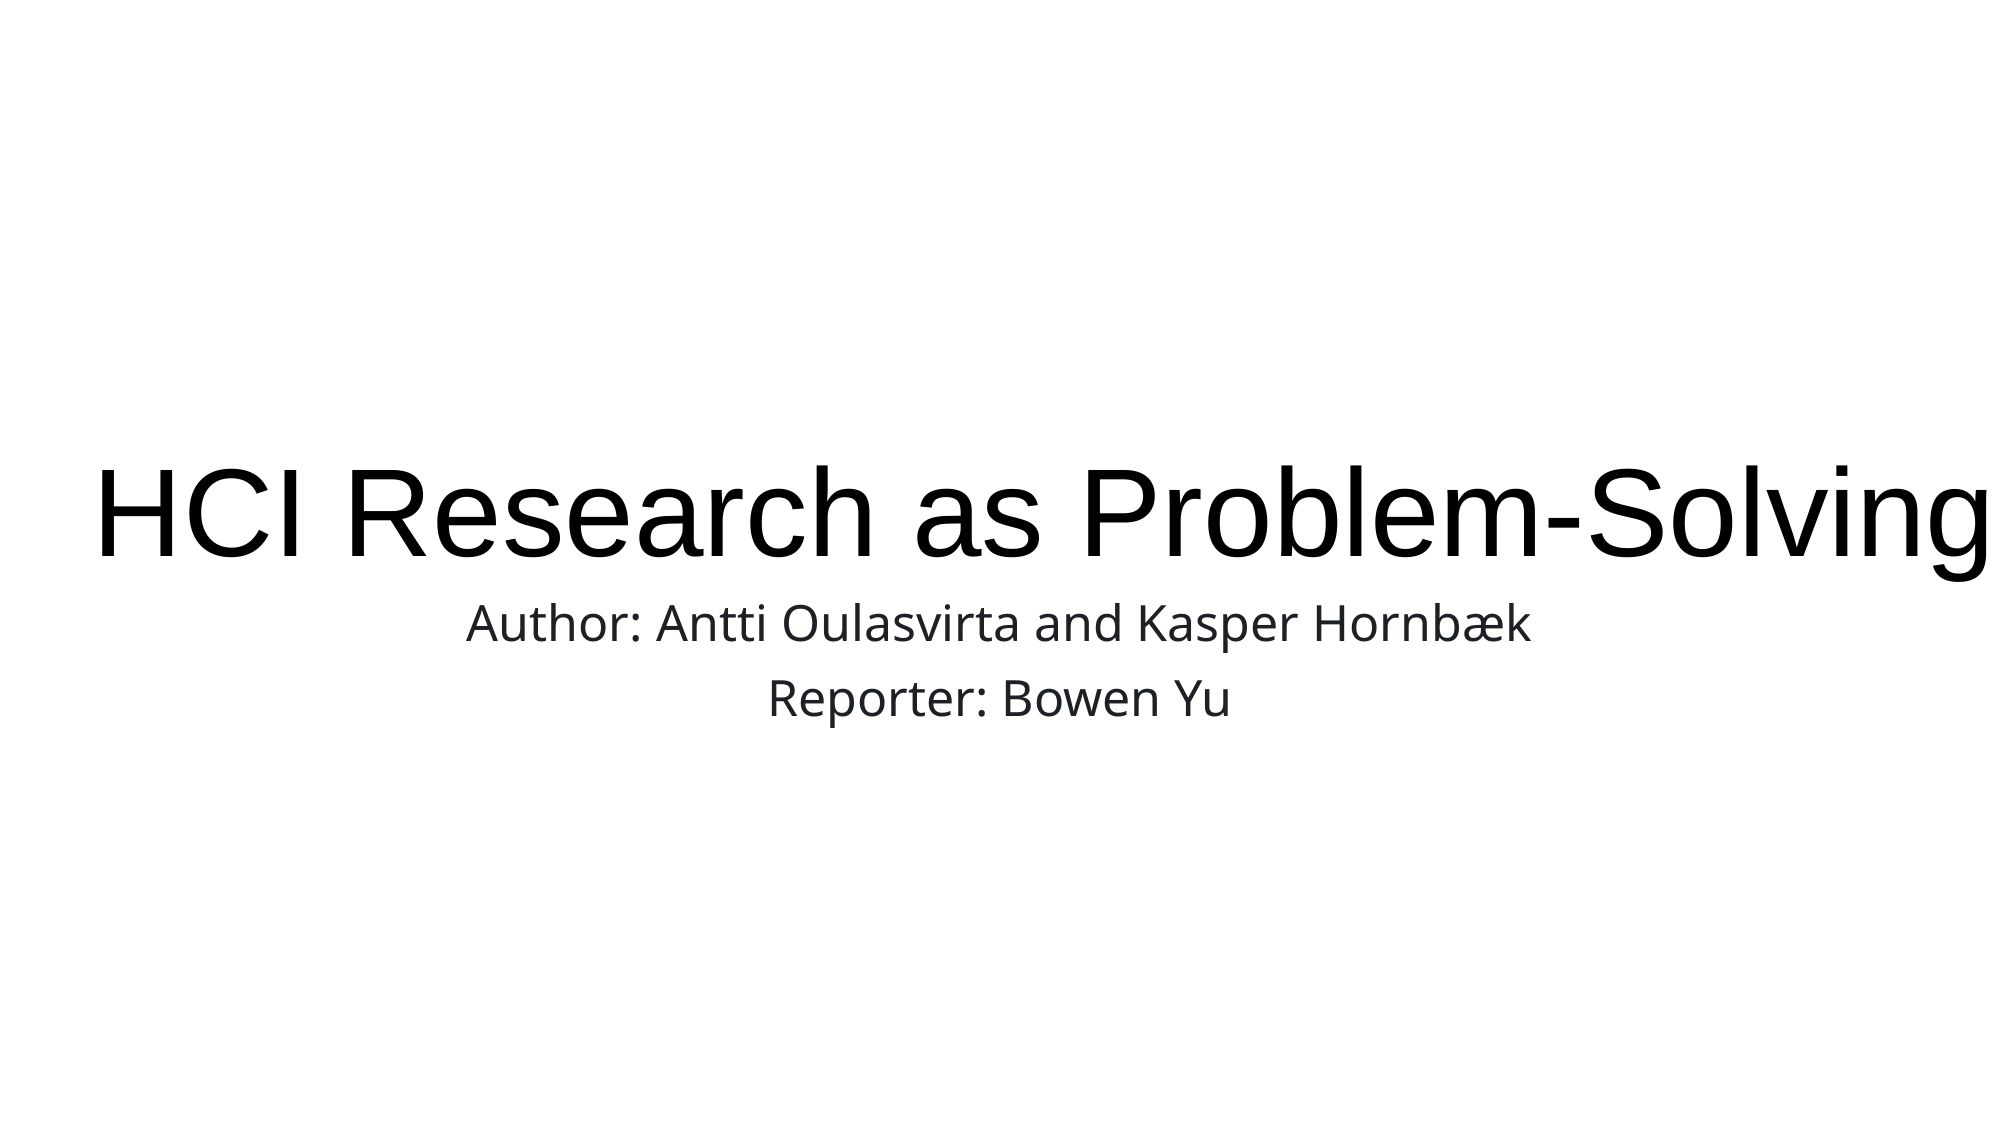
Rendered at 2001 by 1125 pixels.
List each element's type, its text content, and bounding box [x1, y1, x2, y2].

subtitle Author: Antti Oulasvirta and Kasper Hornbæk Reporter: Bowen Yu [249, 590, 1750, 863]
title HCI Research as Problem-Solving [76, 199, 2000, 591]
